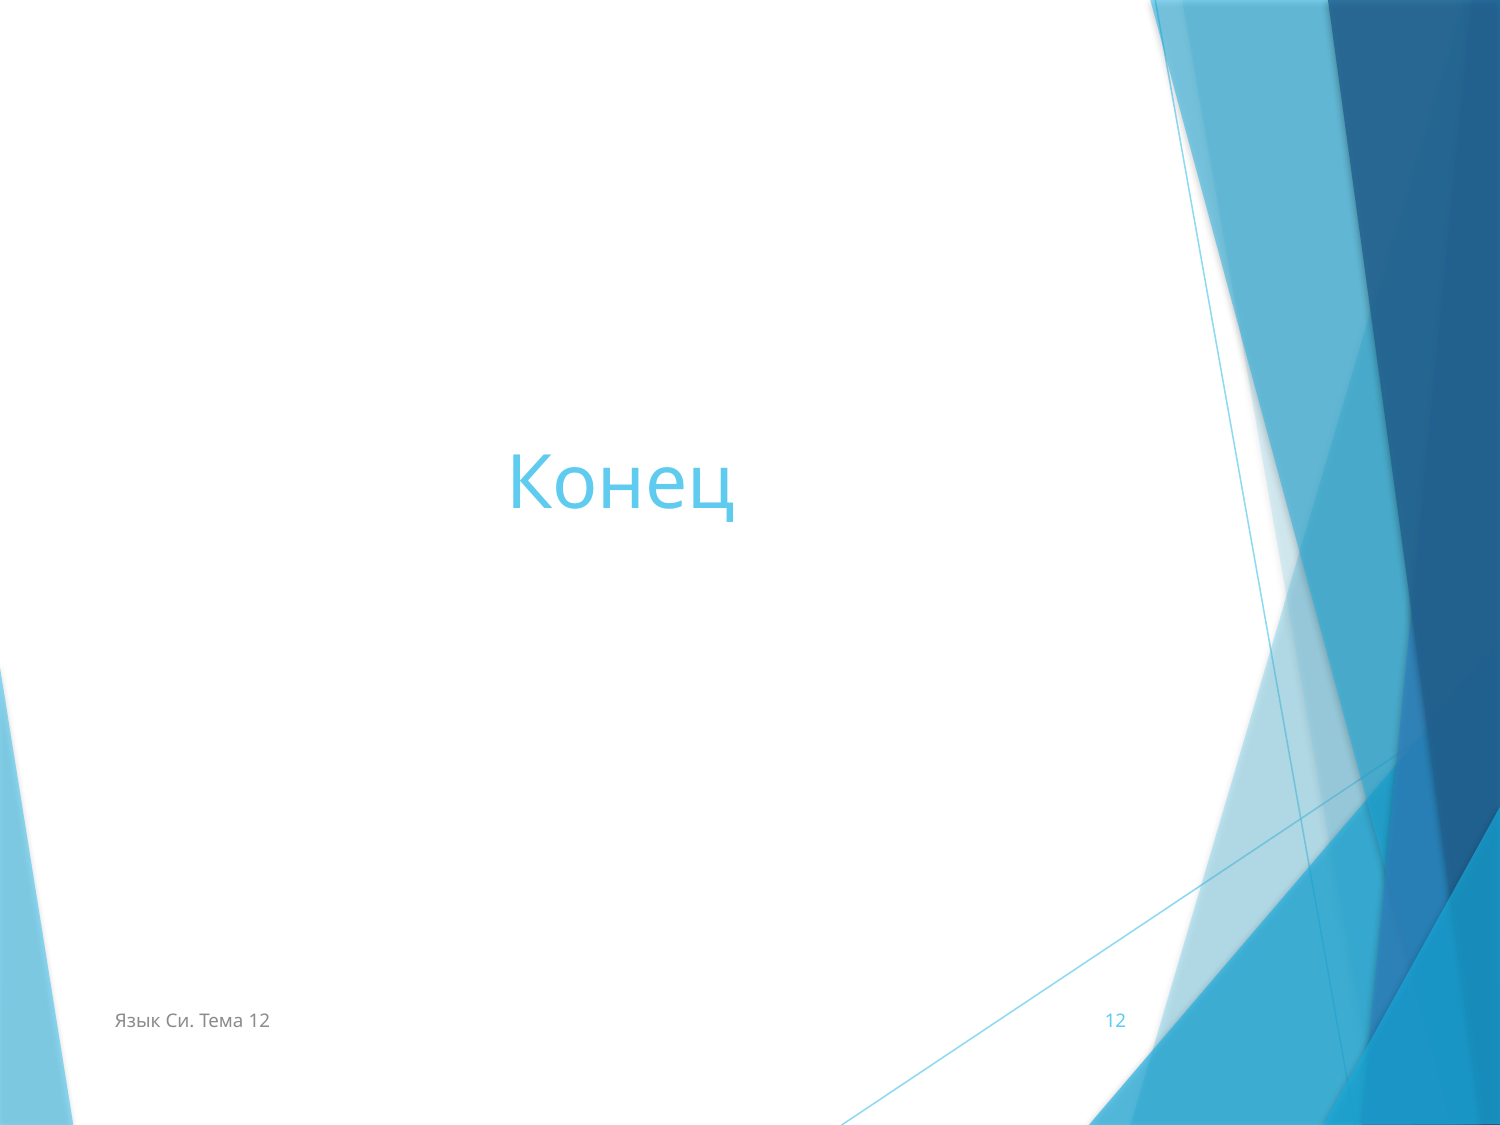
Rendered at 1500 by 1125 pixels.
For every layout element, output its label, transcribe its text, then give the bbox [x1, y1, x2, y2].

slide_number 12 [1057, 991, 1142, 1051]
title Конец [99, 425, 1142, 643]
footer Язык Си. Тема 12 [99, 991, 859, 1051]
